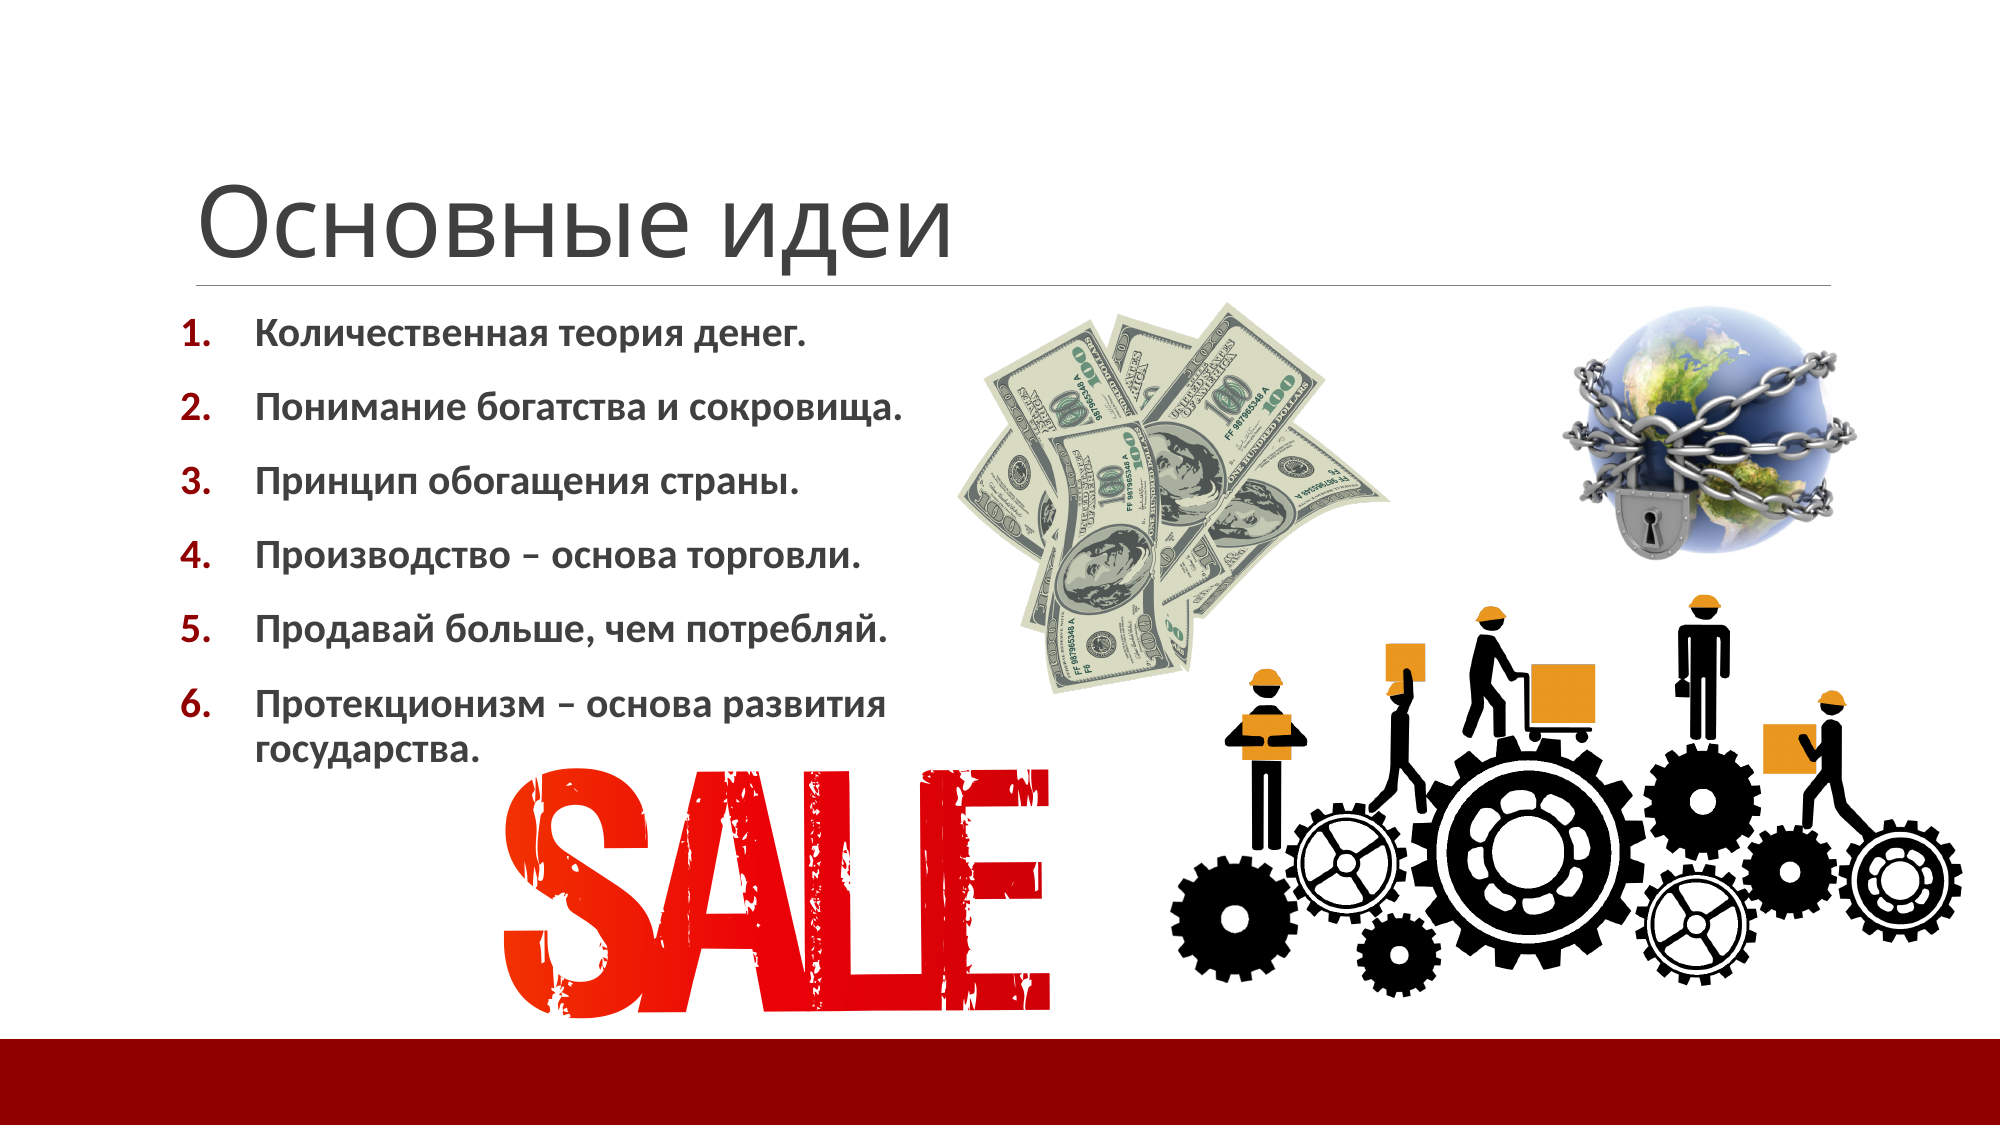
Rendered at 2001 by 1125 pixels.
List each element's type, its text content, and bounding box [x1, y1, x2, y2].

list Количественная теория денег. Понимание богатства и сокровища. Принцип обогащения страны. Производство – основа торговли. Продавай больше, чем потребляй. Протекционизм – основа развития государства. [180, 302, 1000, 963]
title Основные идеи [180, 47, 1830, 285]
picture [500, 761, 1054, 1022]
picture [956, 302, 1977, 1022]
